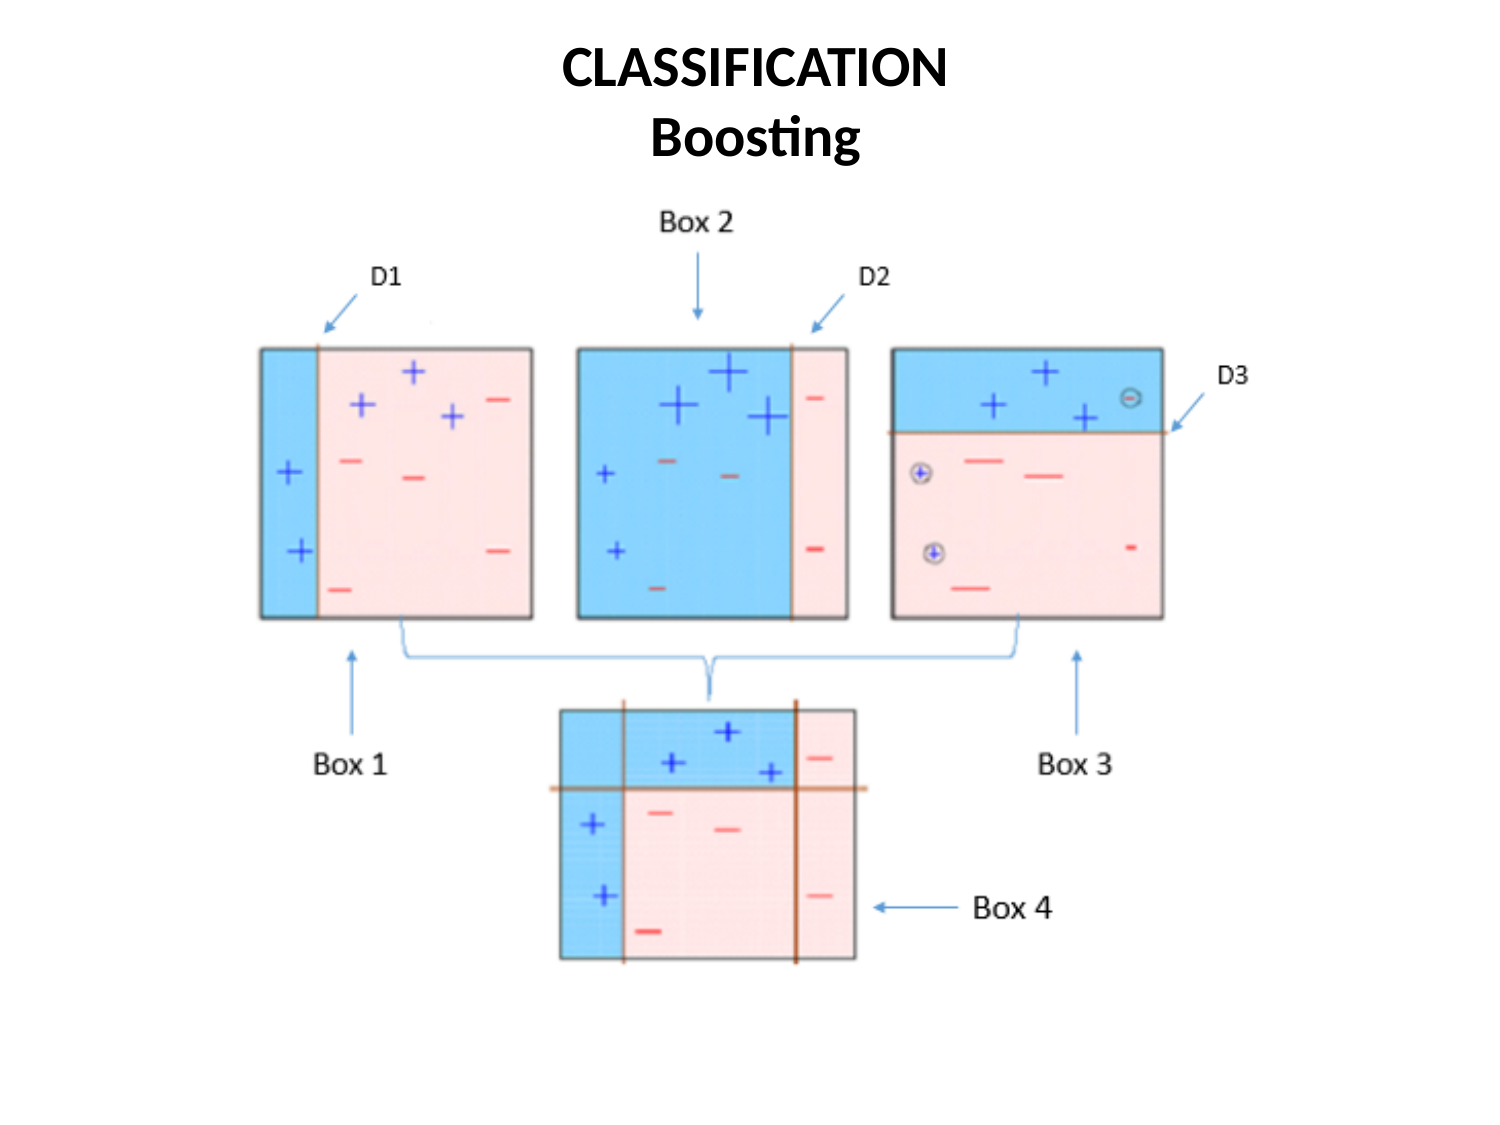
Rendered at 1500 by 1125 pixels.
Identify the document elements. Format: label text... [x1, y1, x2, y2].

picture [208, 183, 1343, 1020]
text_box CLASSIFICATION Boosting [395, 21, 1117, 176]
